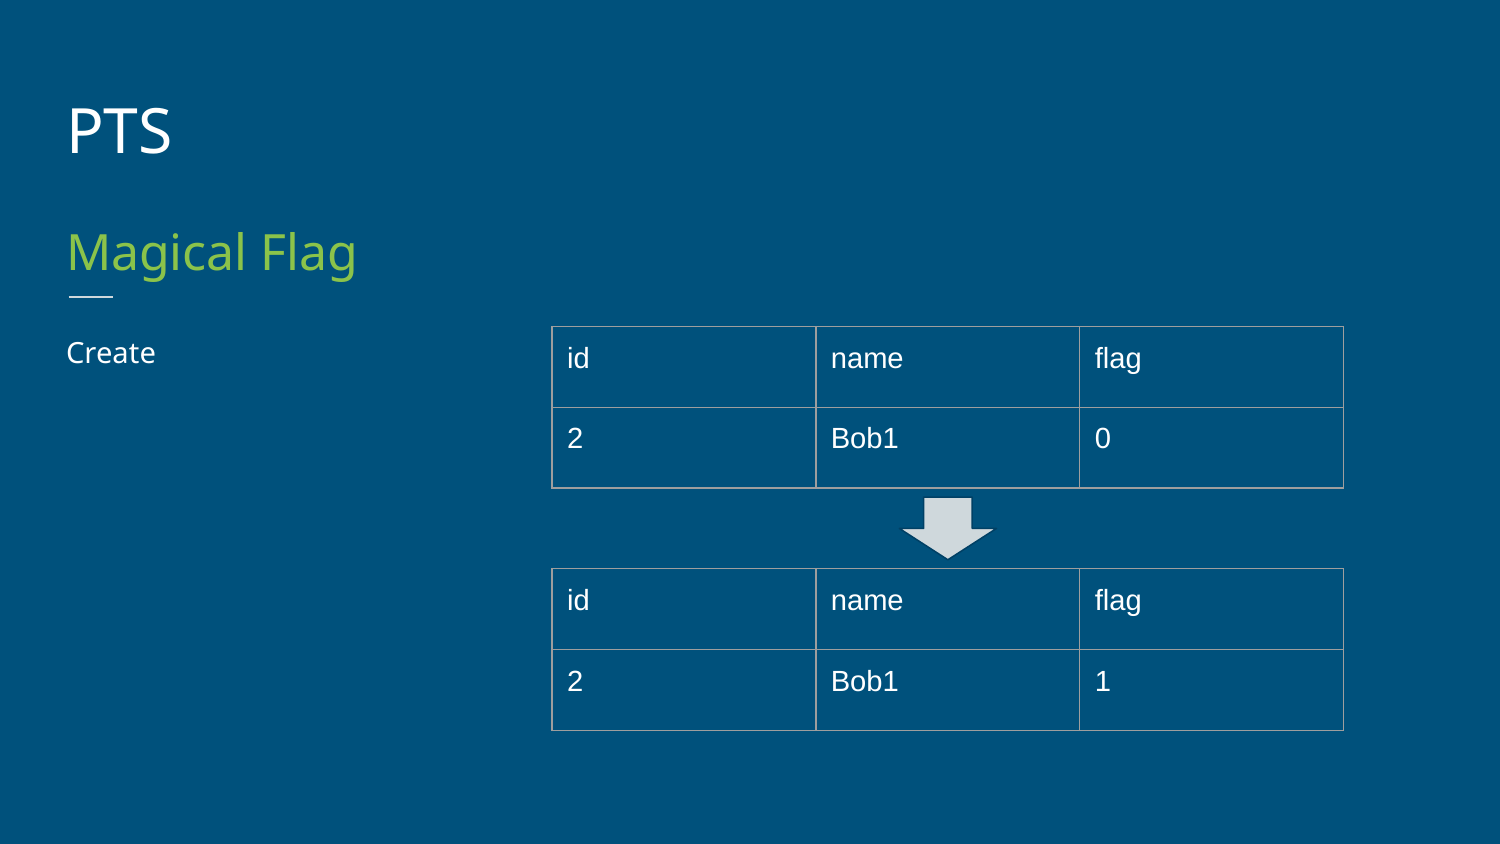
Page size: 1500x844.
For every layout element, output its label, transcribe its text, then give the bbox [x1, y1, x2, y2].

table_header flag [1080, 327, 1343, 407]
table_cell 0 [1080, 408, 1343, 487]
table_cell Bob1 [817, 408, 1079, 487]
table_header name [817, 569, 1079, 649]
list Magical Flag [51, 196, 684, 283]
table_header id [553, 569, 815, 649]
title PTS [51, 61, 1449, 182]
list Create [51, 314, 661, 377]
table_header flag [1080, 569, 1343, 649]
table_cell 1 [1080, 650, 1343, 730]
table_cell Bob1 [817, 650, 1079, 730]
table_header id [553, 327, 815, 407]
table_header name [817, 327, 1079, 407]
text_box [899, 497, 997, 560]
table_cell 2 [553, 650, 815, 730]
table_cell 2 [553, 408, 815, 487]
